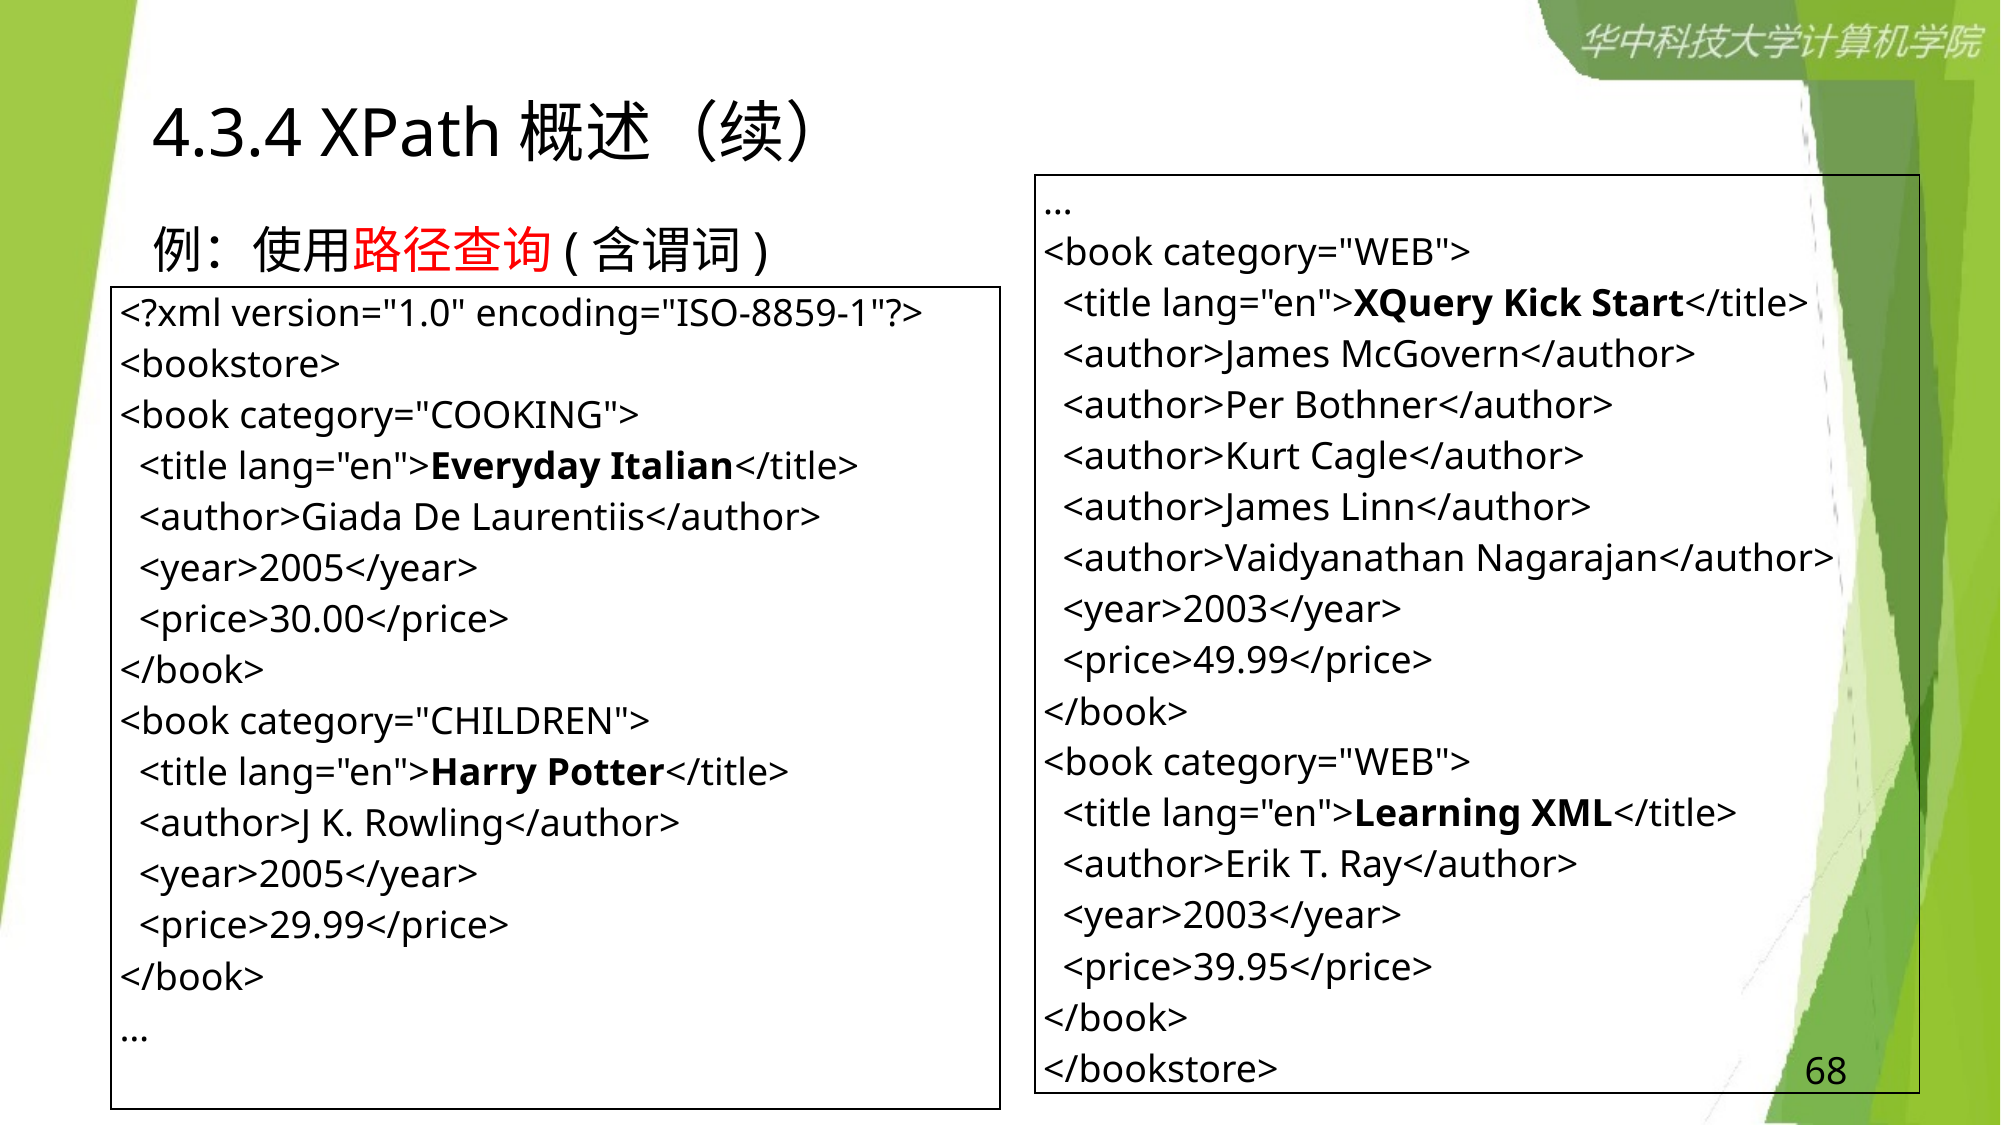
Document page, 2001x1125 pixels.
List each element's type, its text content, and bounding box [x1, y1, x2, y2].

table_header <?xml version="1.0" encoding="ISO-8859-1"?> <bookstore> <book category="COOKING"> <title lang="en">Everyday Italian</title> <author>Giada De Laurentiis</author> <year>2005</year> <price>30.00</price> </book> <book category="CHILDREN"> <title lang="en">Harry Potter</title> <author>J K. Rowling</author> <year>2005</year> <price>29.99</price> </book> … [112, 288, 999, 1108]
list 例：使用路径查询(含谓词) [137, 210, 1034, 287]
slide_number 68 [1412, 1094, 1863, 1103]
table_header … <book category="WEB"> <title lang="en">XQuery Kick Start</title> <author>James McGovern</author> <author>Per Bothner</author> <author>Kurt Cagle</author> <author>James Linn</author> <author>Vaidyanathan Nagarajan</author> <year>2003</year> <price>49.99</price> </book> <book category="WEB"> <title lang="en">Learning XML</title> <author>Erik T. Ray</author> <year>2003</year> <price>39.95</price> </book> </bookstore> [1036, 176, 1919, 1092]
title 4.3.4 XPath概述（续） [137, 59, 1863, 210]
picture [0, 0, 2001, 1125]
